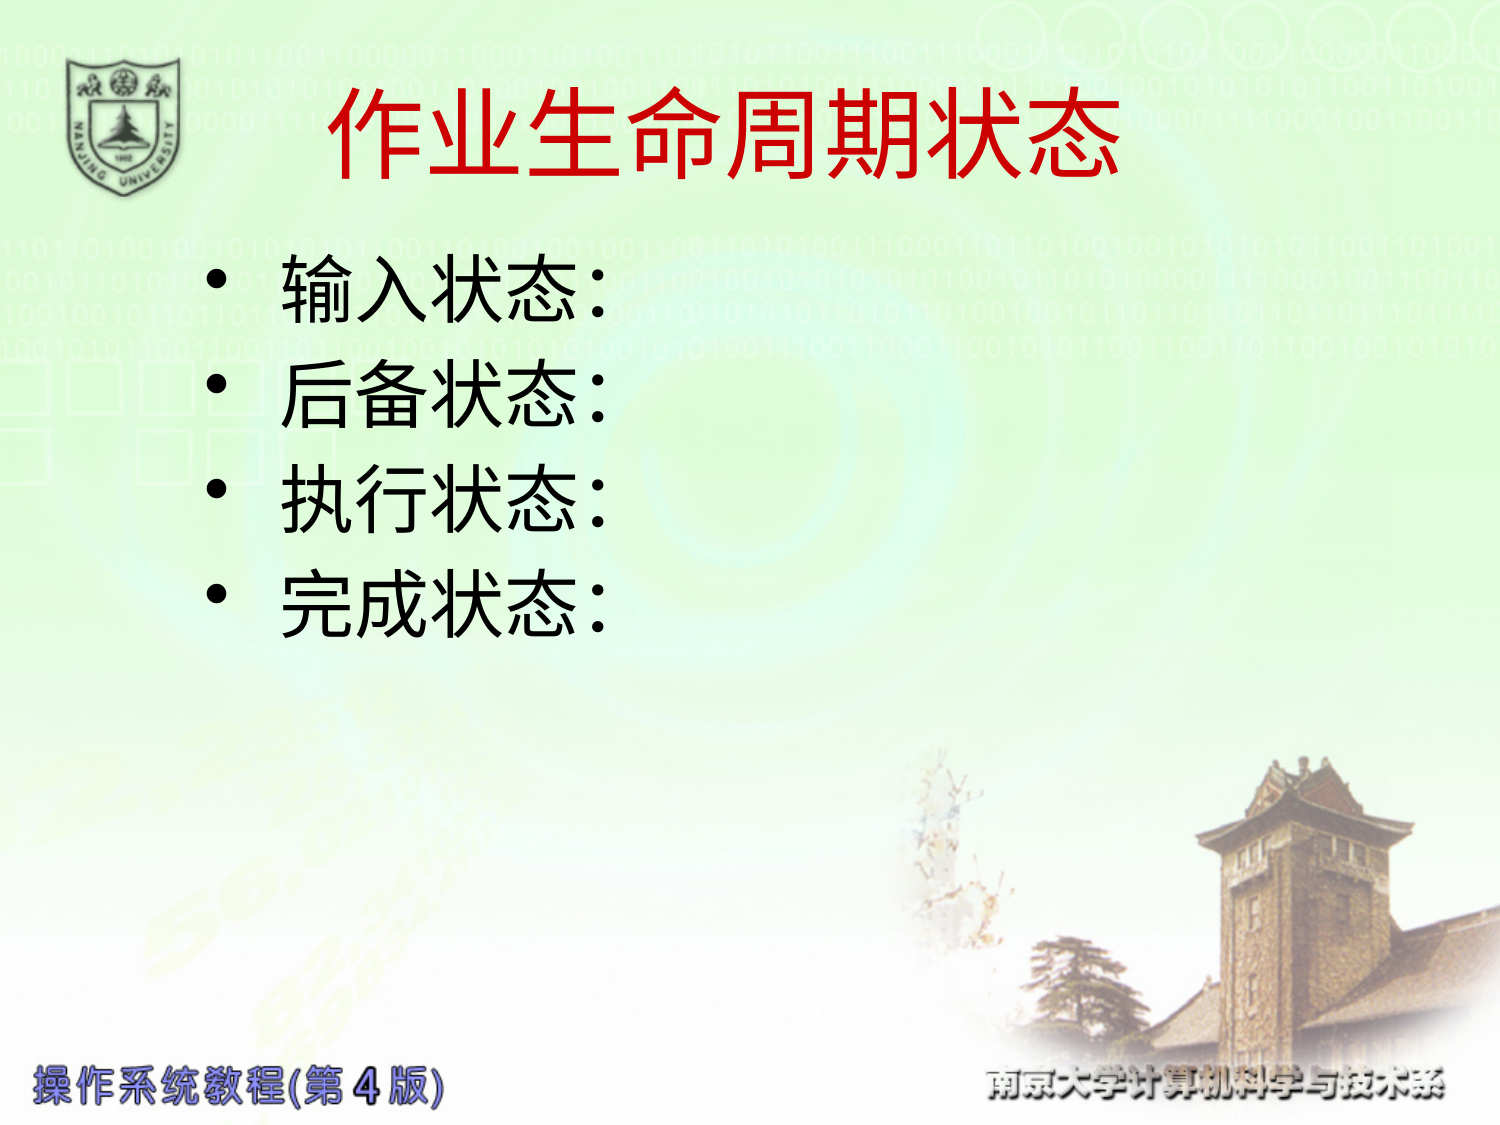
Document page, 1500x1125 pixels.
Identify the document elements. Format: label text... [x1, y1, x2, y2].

picture [0, 0, 1500, 1125]
title 作业生命周期状态 [87, 37, 1363, 225]
list 输入状态： 后备状态： 执行状态： 完成状态： [189, 234, 1365, 1035]
